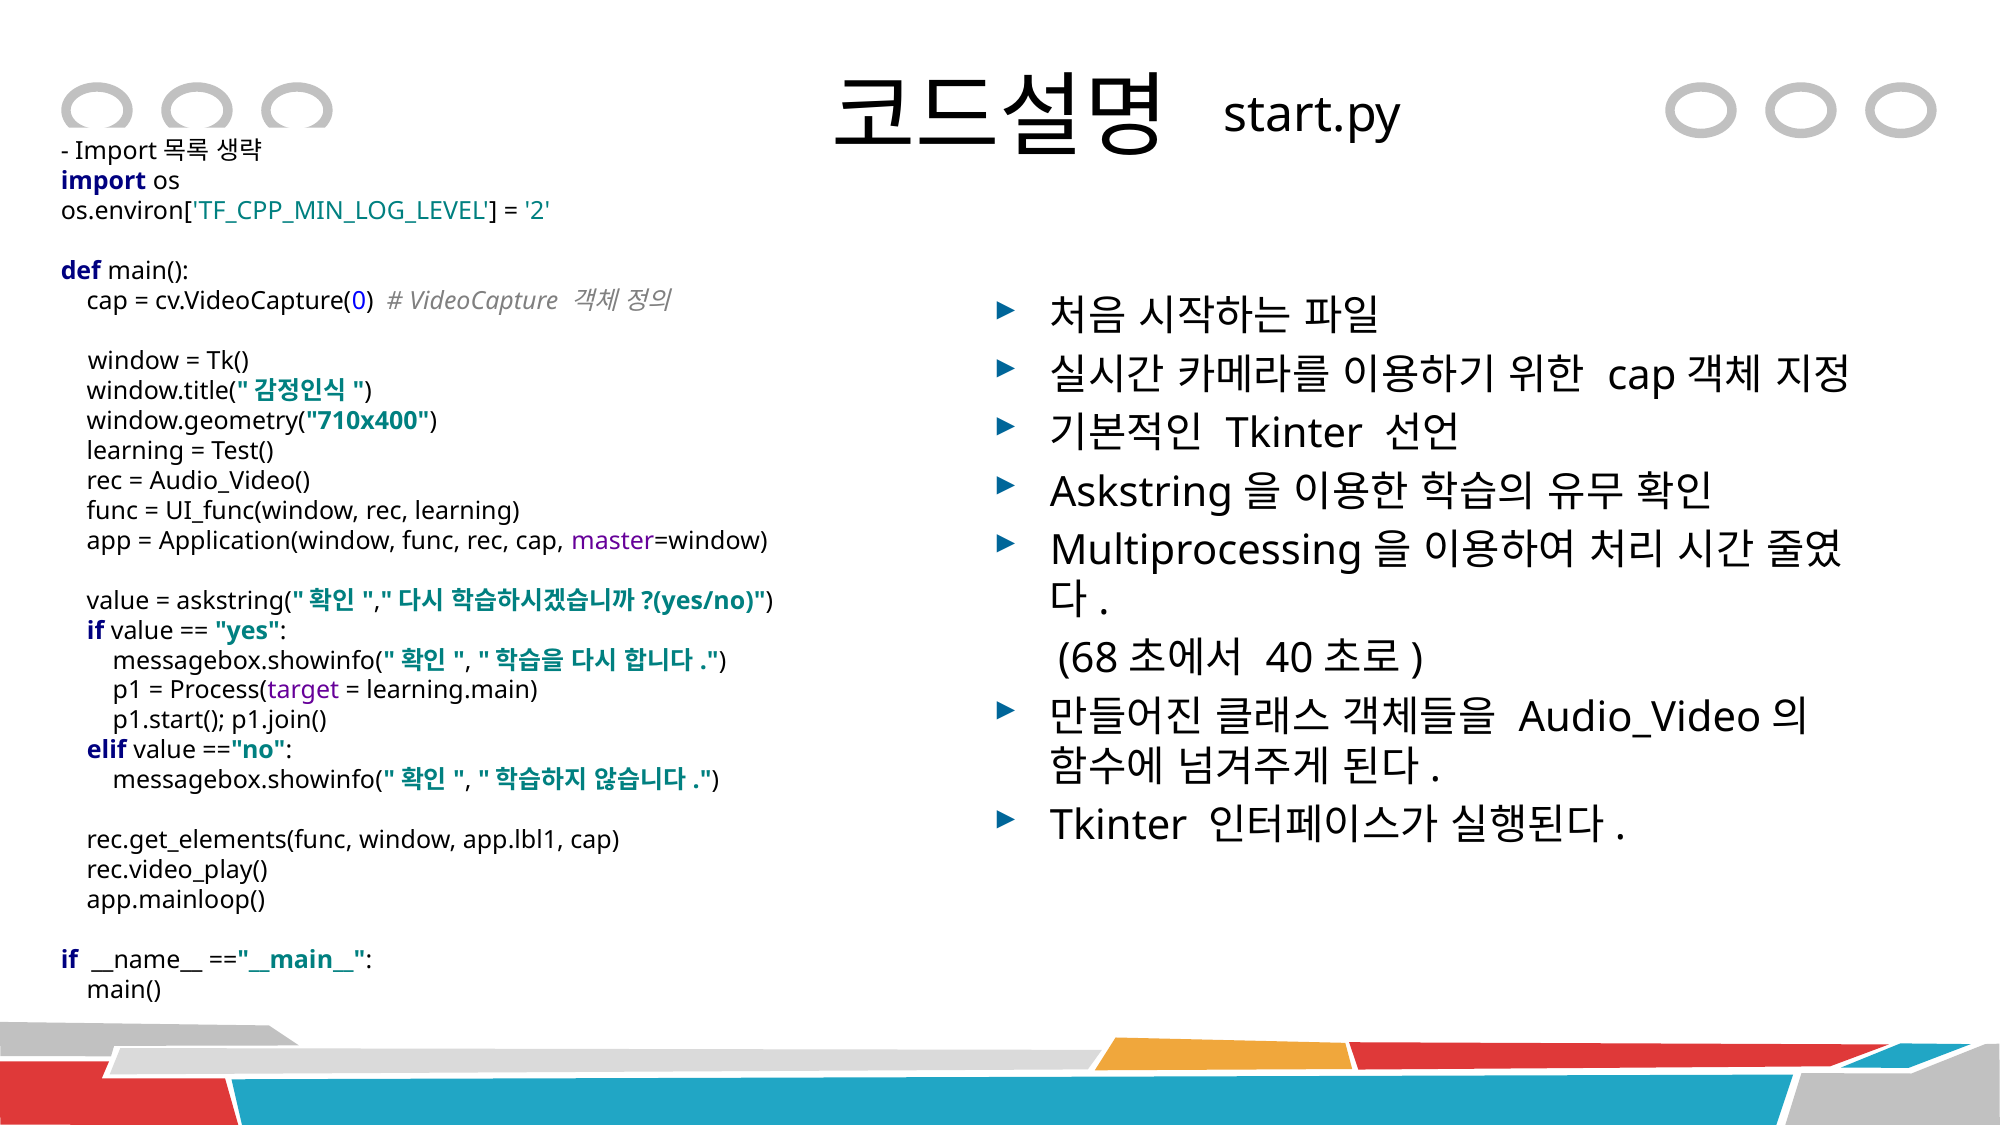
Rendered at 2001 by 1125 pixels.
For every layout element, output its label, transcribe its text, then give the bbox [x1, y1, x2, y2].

title 코드설명 [350, 18, 1650, 206]
list 처음 시작하는 파일 실시간 카메라를 이용하기 위한 cap객체 지정 기본적인 Tkinter 선언 Askstring을 이용한 학습의 유무 확인 Multiprocessing을 이용하여 처리 시간 줄였다. (68초에서 40초로) 만들어진 클래스 객체들을 Audio_Video의 함수에 넘겨주게 된다. Tkinter 인터페이스가 실행된다. [978, 281, 1917, 982]
text_box - Import목록 생략 import os os.environ['TF_CPP_MIN_LOG_LEVEL'] = '2' def main(): cap = cv.VideoCapture(0) # VideoCapture 객체 정의 window = Tk() window.title("감정인식") window.geometry("710x400") learning = Test() rec = Audio_Video() func = UI_func(window, rec, learning) app = Application(window, func, rec, cap, master=window) value = askstring("확인","다시 학습하시겠습니까?(yes/no)") if value == "yes": messagebox.showinfo("확인", "학습을 다시 합니다.") p1 = Process(target = learning.main) p1.start(); p1.join() elif value =="no": messagebox.showinfo("확인", "학습하지 않습니다.") rec.get_elements(func, window, app.lbl1, cap) rec.video_play() app.mainloop() if __name__ =="__main__": main() [45, 127, 812, 1011]
text_box start.py [1209, 73, 1494, 149]
